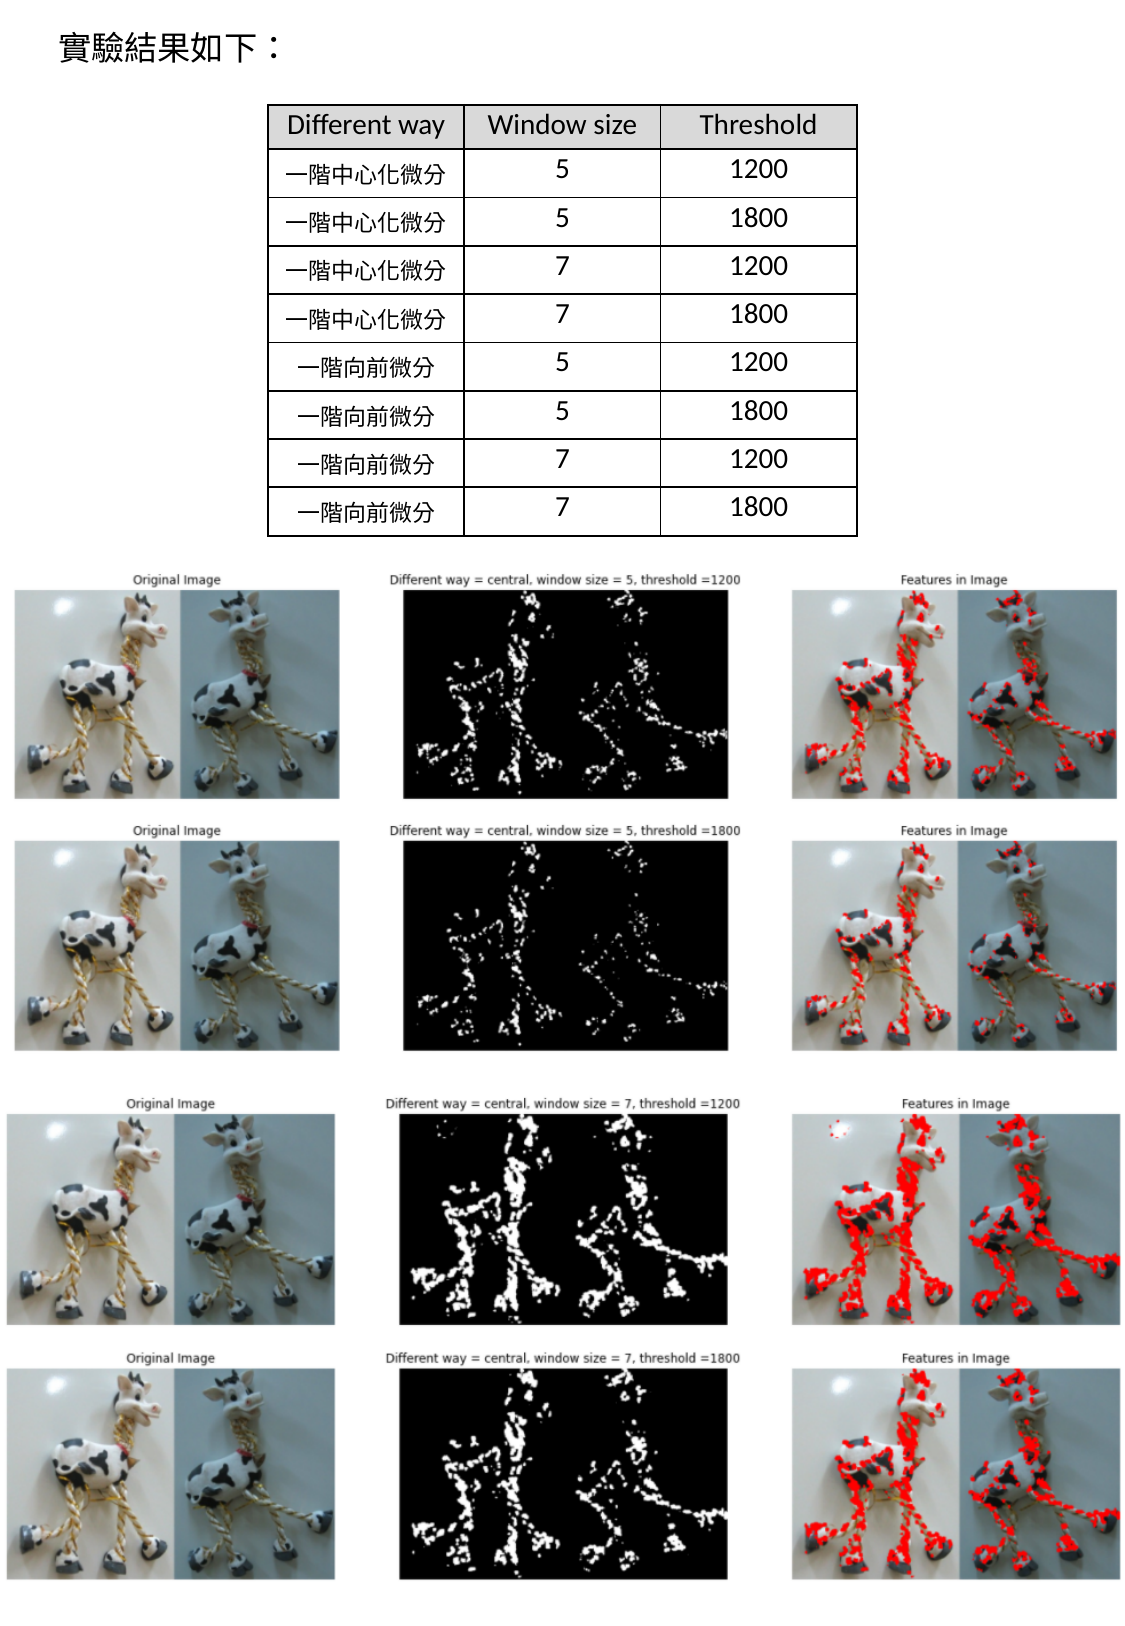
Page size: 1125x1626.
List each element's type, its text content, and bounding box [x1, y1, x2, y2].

table_cell 7 [465, 440, 660, 486]
picture [0, 1090, 1125, 1583]
picture [0, 564, 1125, 1061]
table_cell 一階向前微分 [269, 488, 463, 535]
table_cell 1200 [661, 150, 856, 197]
table_cell 5 [465, 392, 660, 438]
table_cell 一階向前微分 [269, 343, 463, 390]
table_cell 5 [465, 343, 660, 390]
table_cell 1800 [661, 488, 856, 535]
table_cell 7 [465, 295, 660, 342]
table_header Threshold [661, 106, 856, 148]
table_cell 一階中心化微分 [269, 295, 463, 342]
table_cell 一階中心化微分 [269, 198, 463, 245]
table_cell 1200 [661, 440, 856, 486]
table_cell 1200 [661, 247, 856, 293]
table_cell 1200 [661, 343, 856, 390]
table_cell 5 [465, 198, 660, 245]
table_cell 一階向前微分 [269, 440, 463, 486]
table_cell 5 [465, 150, 660, 197]
table_cell 1800 [661, 198, 856, 245]
table_cell 一階中心化微分 [269, 247, 463, 293]
table_cell 一階中心化微分 [269, 150, 463, 197]
table_header Different way [269, 106, 463, 148]
table_cell 一階向前微分 [269, 392, 463, 438]
text_box 實驗結果如下： [43, 19, 343, 75]
table_cell 1800 [661, 295, 856, 342]
table_cell 7 [465, 247, 660, 293]
table_header Window size [465, 106, 660, 148]
table_cell 1800 [661, 392, 856, 438]
table_cell 7 [465, 488, 660, 535]
